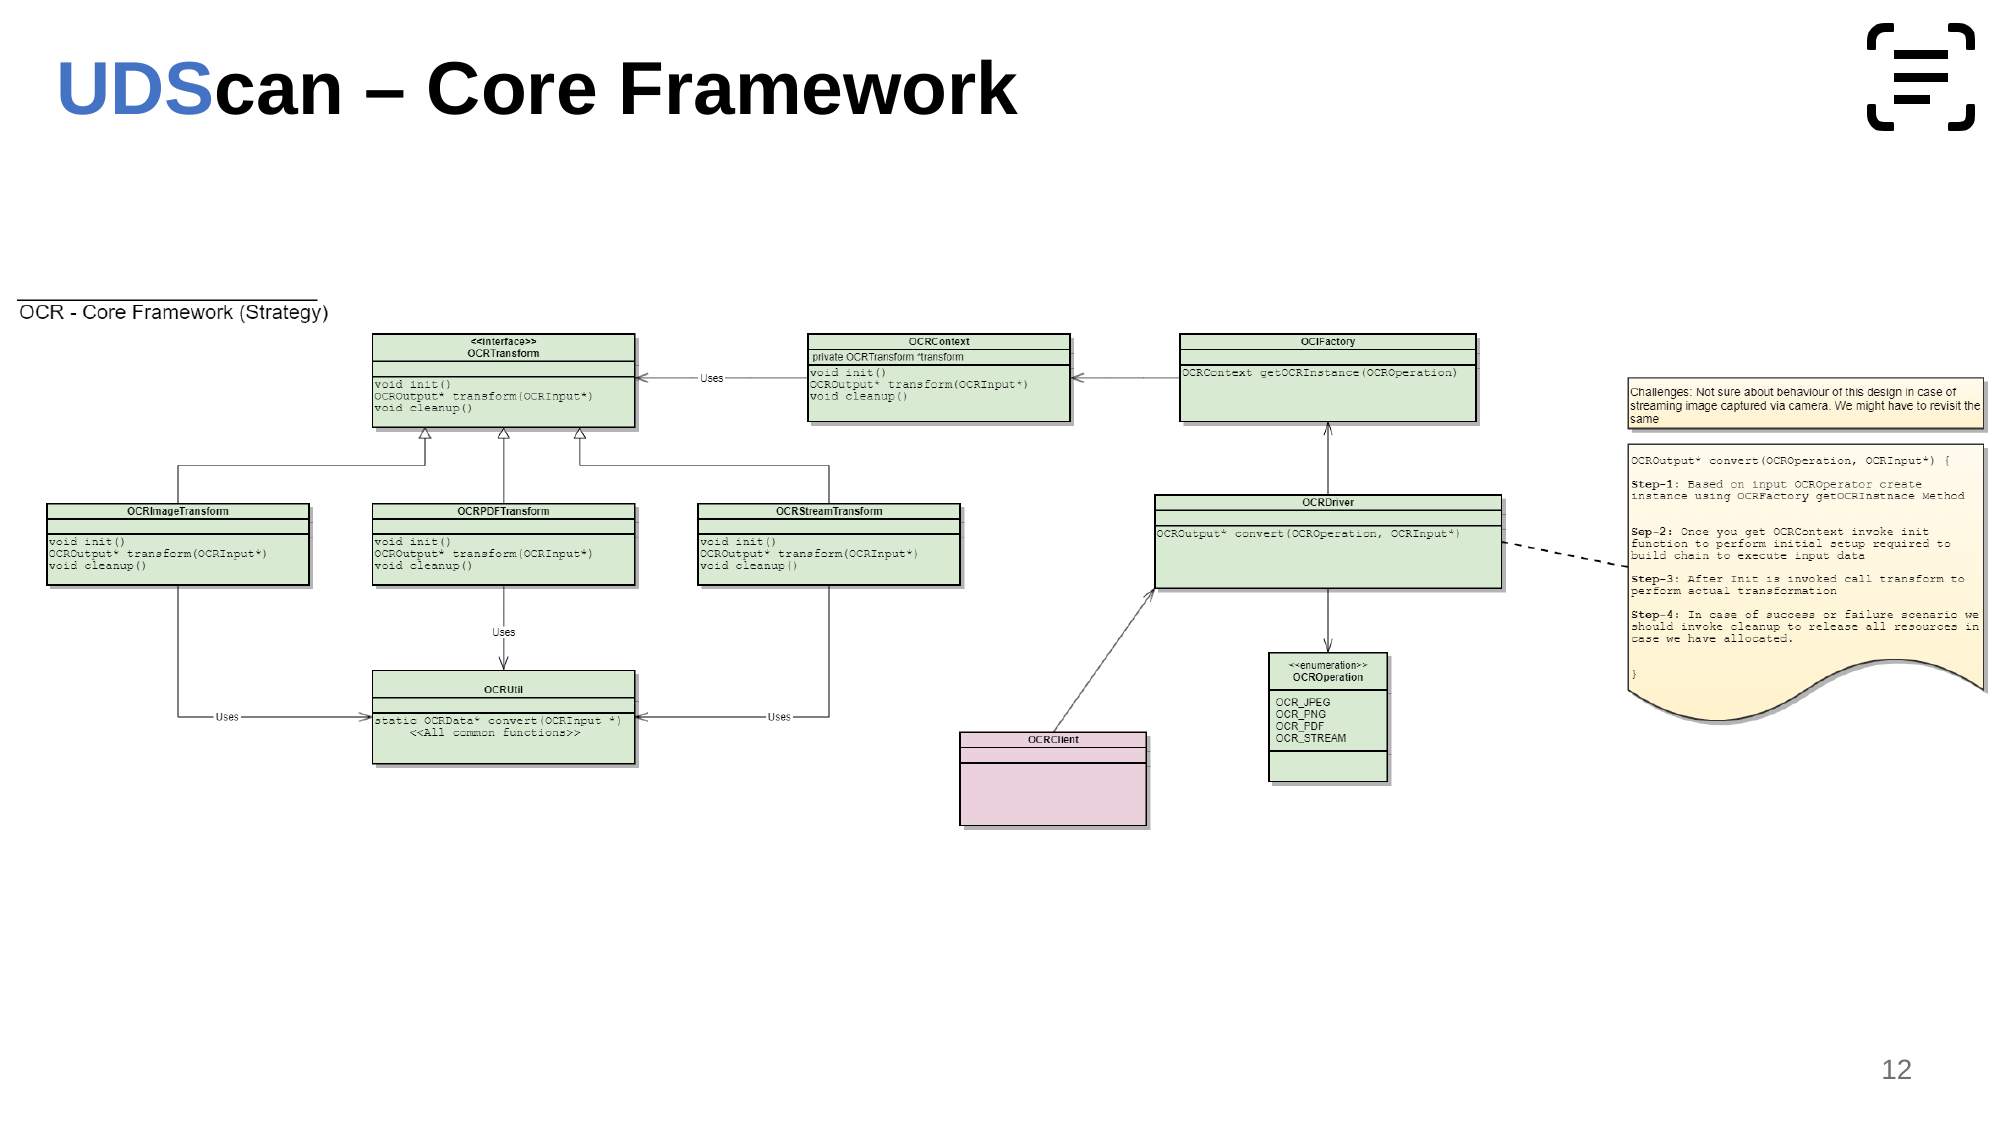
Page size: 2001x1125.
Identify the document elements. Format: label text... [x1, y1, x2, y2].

slide_number 12 [1857, 1044, 1928, 1093]
picture [0, 283, 2000, 842]
picture [1831, 0, 2000, 167]
text_box UDScan – Core Framework [55, 42, 1831, 136]
